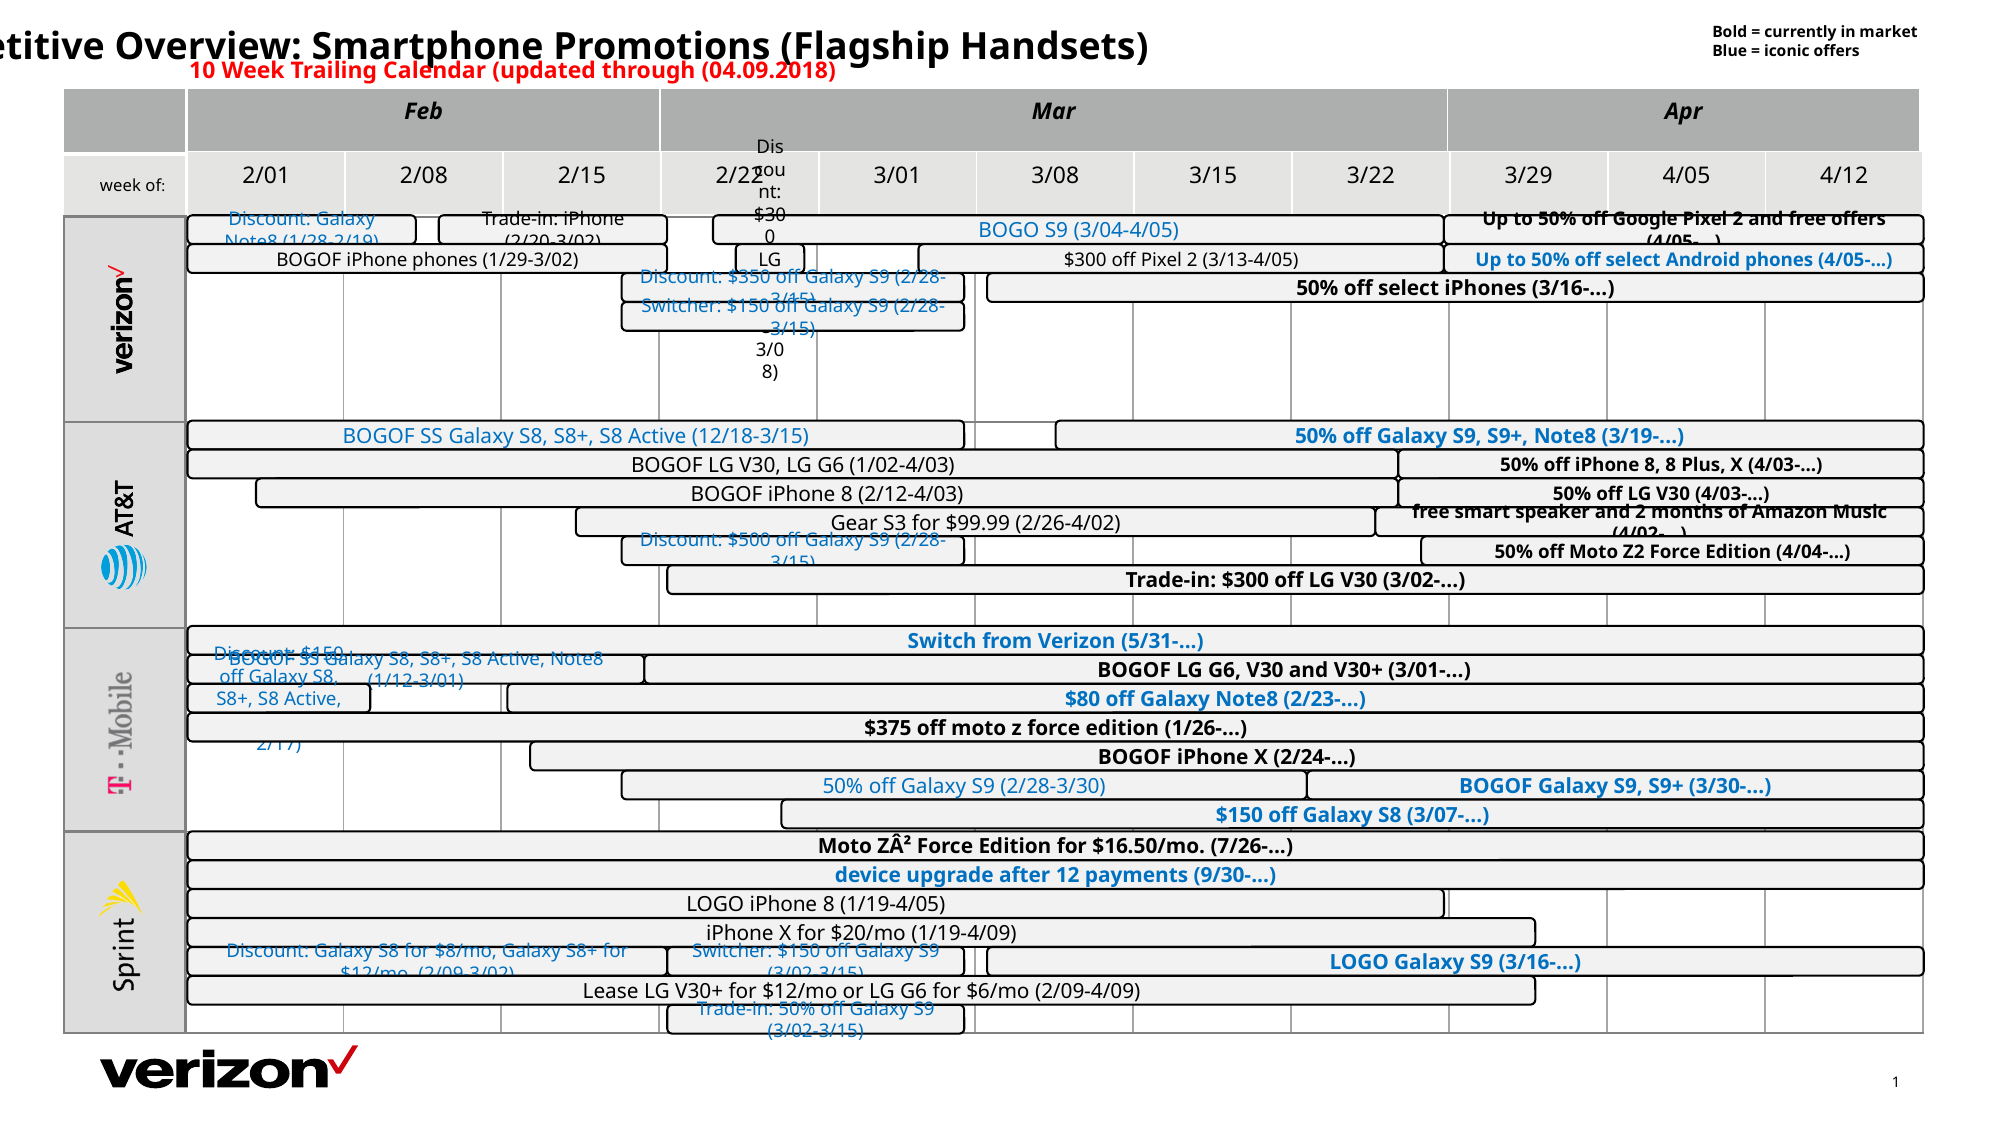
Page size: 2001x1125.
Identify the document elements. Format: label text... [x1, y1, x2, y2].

table_header [660, 332, 816, 419]
table_cell [187, 478, 343, 626]
text_box 50% off Galaxy S9, S9+, Note8 (3/19-...) [1054, 419, 1925, 450]
text_box device upgrade after 12 payments (9/30-...) [186, 859, 1925, 891]
table_cell [1608, 977, 1764, 1032]
text_box LOGO Galaxy S9 (3/16-...) [986, 945, 1925, 977]
table_cell [1450, 977, 1606, 1032]
text_box Discount: $350 off Galaxy S9 (2/28-3/15) [620, 272, 966, 302]
text_box 50% off iPhone 8, 8 Plus, X (4/03-...) [1397, 448, 1925, 478]
table_cell [187, 741, 343, 831]
table_cell [965, 948, 974, 974]
text_box BOGOF iPhone phones (1/29-3/02) [186, 243, 669, 274]
table_cell [1134, 1006, 1290, 1032]
text_box Discount: $500 off Galaxy S9 (2/28-3/15) [620, 535, 966, 567]
text_box BOGOF LG G6, V30 and V30+ (3/01-...) [643, 653, 1925, 683]
table_cell [1766, 890, 1922, 946]
table_header Mar [661, 89, 1447, 151]
table_header [1134, 303, 1290, 419]
table_header [818, 246, 918, 272]
table_cell [976, 423, 1055, 448]
table_header 2/22 [662, 152, 818, 214]
table_header [805, 246, 816, 272]
text_box 50% off LG V30 (4/03-...) [1397, 477, 1925, 507]
table_header Feb [188, 89, 659, 151]
table_cell [660, 567, 816, 624]
slide_number 1 [1850, 1053, 1900, 1091]
table_header 4/12 [1766, 152, 1922, 214]
text_box BOGOF LG V30, LG G6 (1/02-4/03) [186, 448, 1398, 480]
table_cell [344, 1006, 500, 1032]
text_box BOGOF SS Galaxy S8, S8+, S8 Active, Note8 (1/12-3/01) [186, 653, 644, 685]
table_cell [344, 509, 500, 624]
text_box 50% off Galaxy S9 (2/28-3/30) [620, 769, 1307, 801]
table_header [502, 274, 658, 419]
table_cell [65, 568, 184, 627]
table_cell [976, 538, 1132, 564]
table_cell [965, 423, 974, 448]
table_header 2/01 [188, 152, 344, 214]
table_header 3/08 [977, 152, 1133, 214]
text_box BOGOF Galaxy S9, S9+ (3/30-...) [1305, 769, 1925, 799]
table_cell [1450, 891, 1606, 945]
text_box 10 Week Trailing Calendar (updated through (04.09.2018) [174, 48, 852, 91]
text_box Trade-in: 50% off Galaxy S9 (3/02-3/15) [666, 1003, 966, 1035]
text_box LOGO iPhone 8 (1/19-4/05) [186, 888, 1446, 918]
table_header [64, 89, 185, 152]
table_header [187, 272, 343, 421]
text_box Trade-in: $300 off LG V30 (3/02-...) [666, 564, 1925, 596]
table_header [1292, 303, 1448, 419]
table_header 3/01 [820, 152, 976, 214]
table_cell [1134, 595, 1290, 624]
table_cell [1134, 538, 1290, 564]
table_header 3/22 [1293, 152, 1449, 214]
table_header 2/15 [504, 152, 660, 214]
text_box Switcher: $150 off Galaxy S9 (2/28-3/15) [620, 300, 966, 332]
table_cell [660, 1006, 666, 1032]
text_box Gear S3 for $99.99 (2/26-4/02) [574, 506, 1375, 538]
text_box Up to 50% off Google Pixel 2 and free offers (4/05-...) [1442, 214, 1925, 244]
table_cell [1450, 595, 1606, 624]
text_box free smart speaker and 2 months of Amazon Music (4/02-...) [1374, 506, 1925, 538]
table_cell [502, 1006, 658, 1032]
table_header [65, 218, 184, 421]
table_cell [1766, 595, 1922, 625]
table_cell [1766, 977, 1922, 1032]
text_box Discount: $150 off Galaxy S8, S8+, S8 Active, Note8 (1/12-2/17) [186, 682, 372, 712]
table_cell [976, 1006, 1132, 1032]
table_cell [65, 629, 184, 830]
text_box Competitive Overview: Smartphone Promotions (Flagship Handsets) [0, 14, 1165, 75]
text_box $150 off Galaxy S8 (3/07-...) [780, 798, 1925, 830]
text_box Switch from Verizon (5/31-...) [186, 624, 1925, 655]
text_box Bold = currently in market Blue = iconic offers [1697, 14, 1933, 68]
table_header [667, 218, 735, 272]
table_cell week of: [64, 156, 185, 215]
text_box BOGOF SS Galaxy S8, S8+, S8 Active (12/18-3/15) [186, 419, 966, 449]
table_cell [1608, 890, 1764, 945]
text_box Discount: Galaxy Note8 (1/28-2/19) [186, 214, 417, 244]
table_header [1766, 303, 1922, 420]
table_cell [976, 948, 986, 974]
table_cell [1292, 595, 1448, 624]
table_cell [818, 595, 974, 624]
text_box BOGOF iPhone 8 (2/12-4/03) [254, 477, 1398, 509]
text_box iPhone X for $20/mo (1/19-4/09) [186, 917, 1537, 948]
table_cell [502, 509, 658, 624]
picture [64, 265, 176, 375]
table_cell [187, 1004, 343, 1032]
table_cell [1608, 595, 1764, 624]
table_header [818, 274, 974, 421]
table_cell [344, 743, 500, 830]
table_cell [965, 1006, 974, 1032]
table_cell [502, 743, 658, 830]
text_box Moto ZÂ² Force Edition for $16.50/mo. (7/26-...) [186, 830, 1925, 860]
table_header 3/15 [1135, 152, 1291, 214]
text_box Discount: Galaxy S8 for $8/mo, Galaxy S8+ for $12/mo. (2/09-3/02) [186, 945, 667, 975]
table_cell [371, 685, 500, 711]
table_header 3/29 [1451, 152, 1607, 214]
text_box Up to 50% off select Android phones (4/05-...) [1442, 243, 1925, 273]
text_box $375 off moto z force edition (1/26-...) [186, 711, 1925, 743]
table_cell [660, 801, 784, 830]
table_cell [1292, 536, 1420, 564]
text_box Lease LG V30+ for $12/mo or LG G6 for $6/mo (2/09-4/09) [186, 974, 1537, 1006]
table_header [1450, 303, 1606, 419]
text_box 50% off Moto Z2 Force Edition (4/04-...) [1420, 535, 1925, 565]
table_cell [976, 595, 1132, 624]
text_box $80 off Galaxy Note8 (2/23-...) [506, 682, 1925, 712]
table_header 4/05 [1609, 152, 1765, 214]
table_cell [65, 833, 184, 1032]
table_header [344, 274, 500, 419]
text_box Discount: $300 LG V30 (3/05-3/08) [734, 243, 806, 272]
table_header Apr [1448, 89, 1919, 151]
table_cell [502, 685, 506, 711]
picture [61, 873, 181, 991]
table_header [976, 274, 1132, 421]
picture [58, 471, 189, 600]
text_box 50% off select iPhones (3/16-...) [986, 272, 1925, 303]
table_header [1608, 303, 1764, 419]
table_cell [1292, 1006, 1448, 1032]
table_cell [65, 423, 184, 502]
text_box BOGO S9 (3/04-4/05) [711, 214, 1444, 246]
text_box Trade-in: iPhone (2/20-3/02) [437, 214, 669, 244]
table_header [417, 218, 438, 243]
text_box $300 off Pixel 2 (3/13-4/05) [917, 243, 1444, 274]
table_cell [965, 538, 974, 564]
text_box Switcher: $150 off Galaxy S9 (3/02-3/15) [666, 945, 966, 974]
picture [58, 672, 182, 794]
text_box BOGOF iPhone X (2/24-...) [529, 740, 1925, 772]
table_header 2/08 [346, 152, 502, 214]
